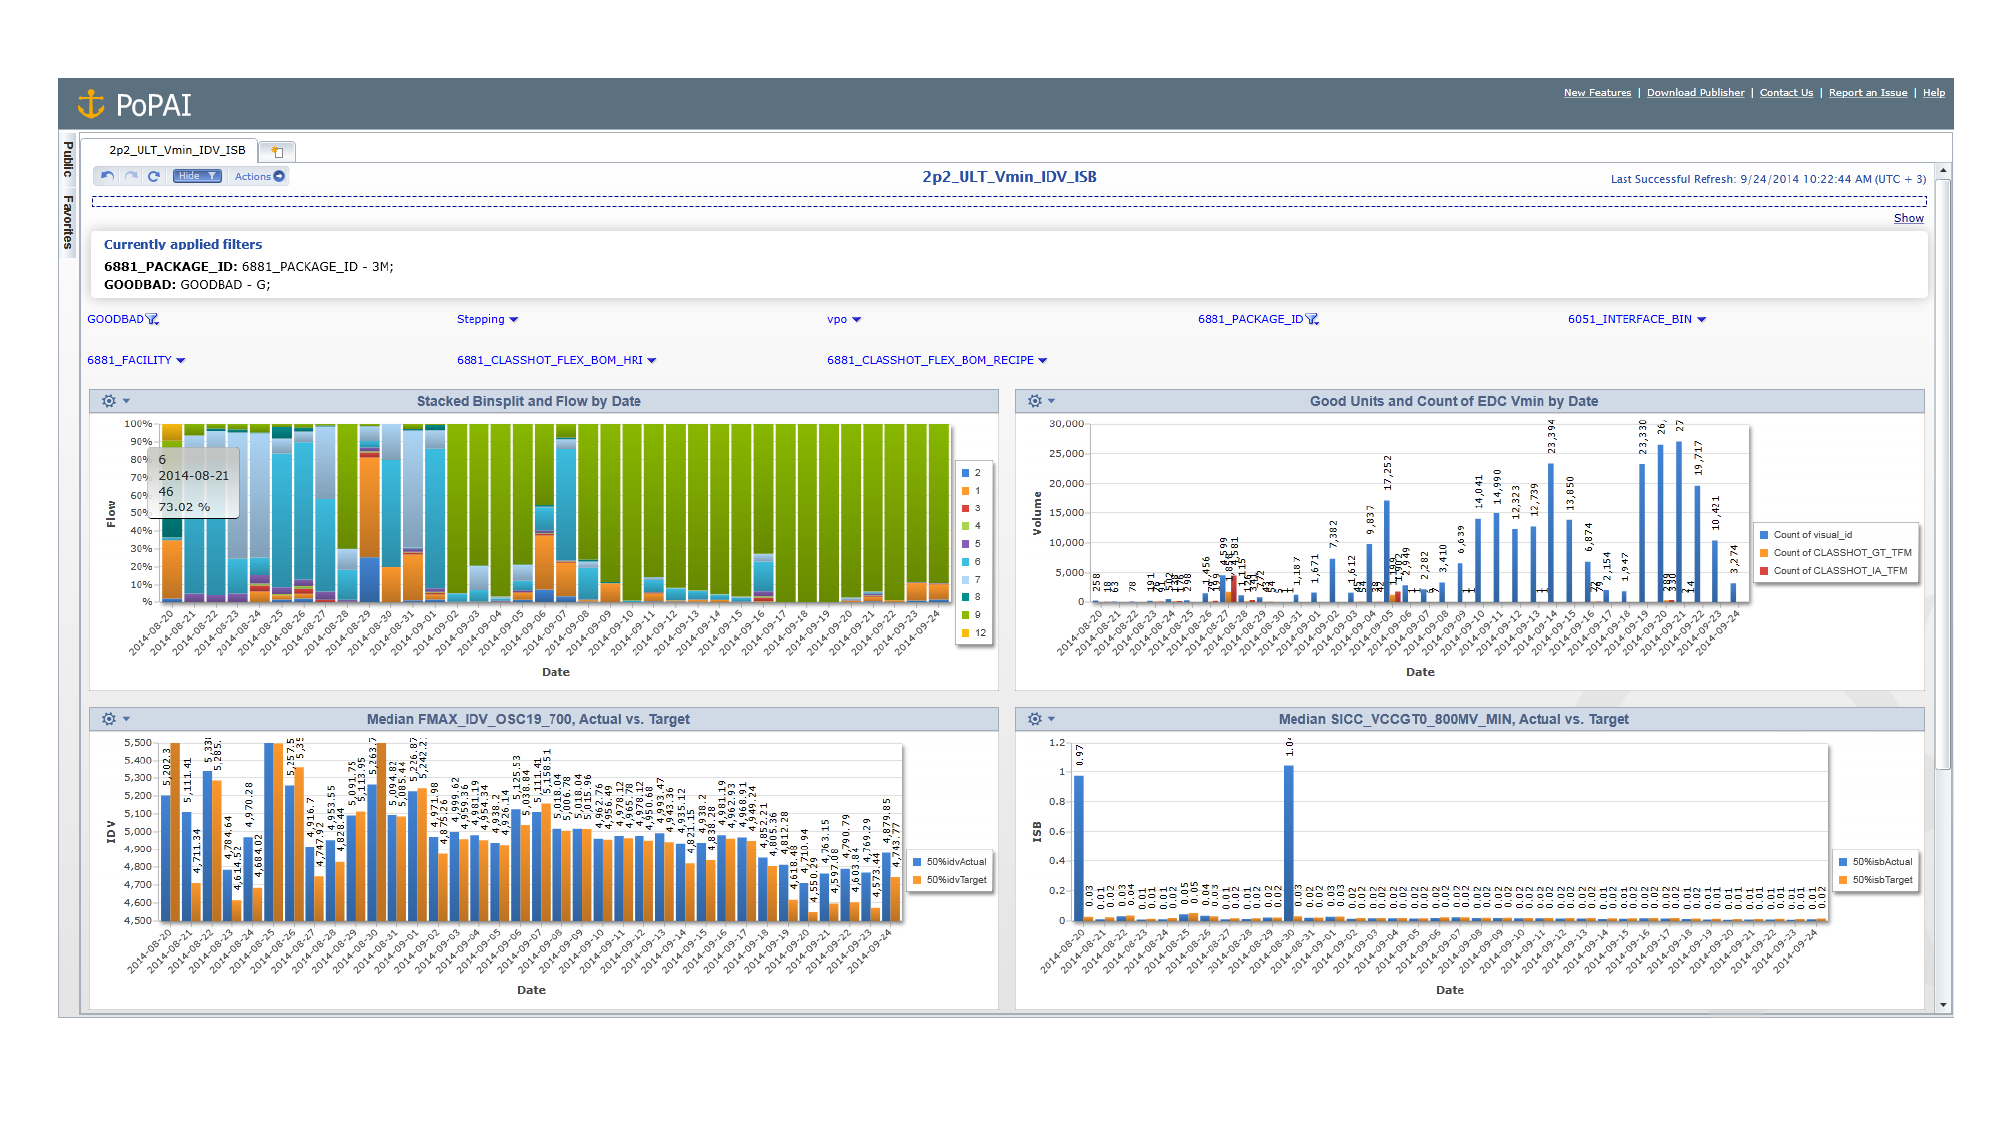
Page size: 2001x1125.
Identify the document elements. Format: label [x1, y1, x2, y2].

picture [58, 78, 1954, 1021]
